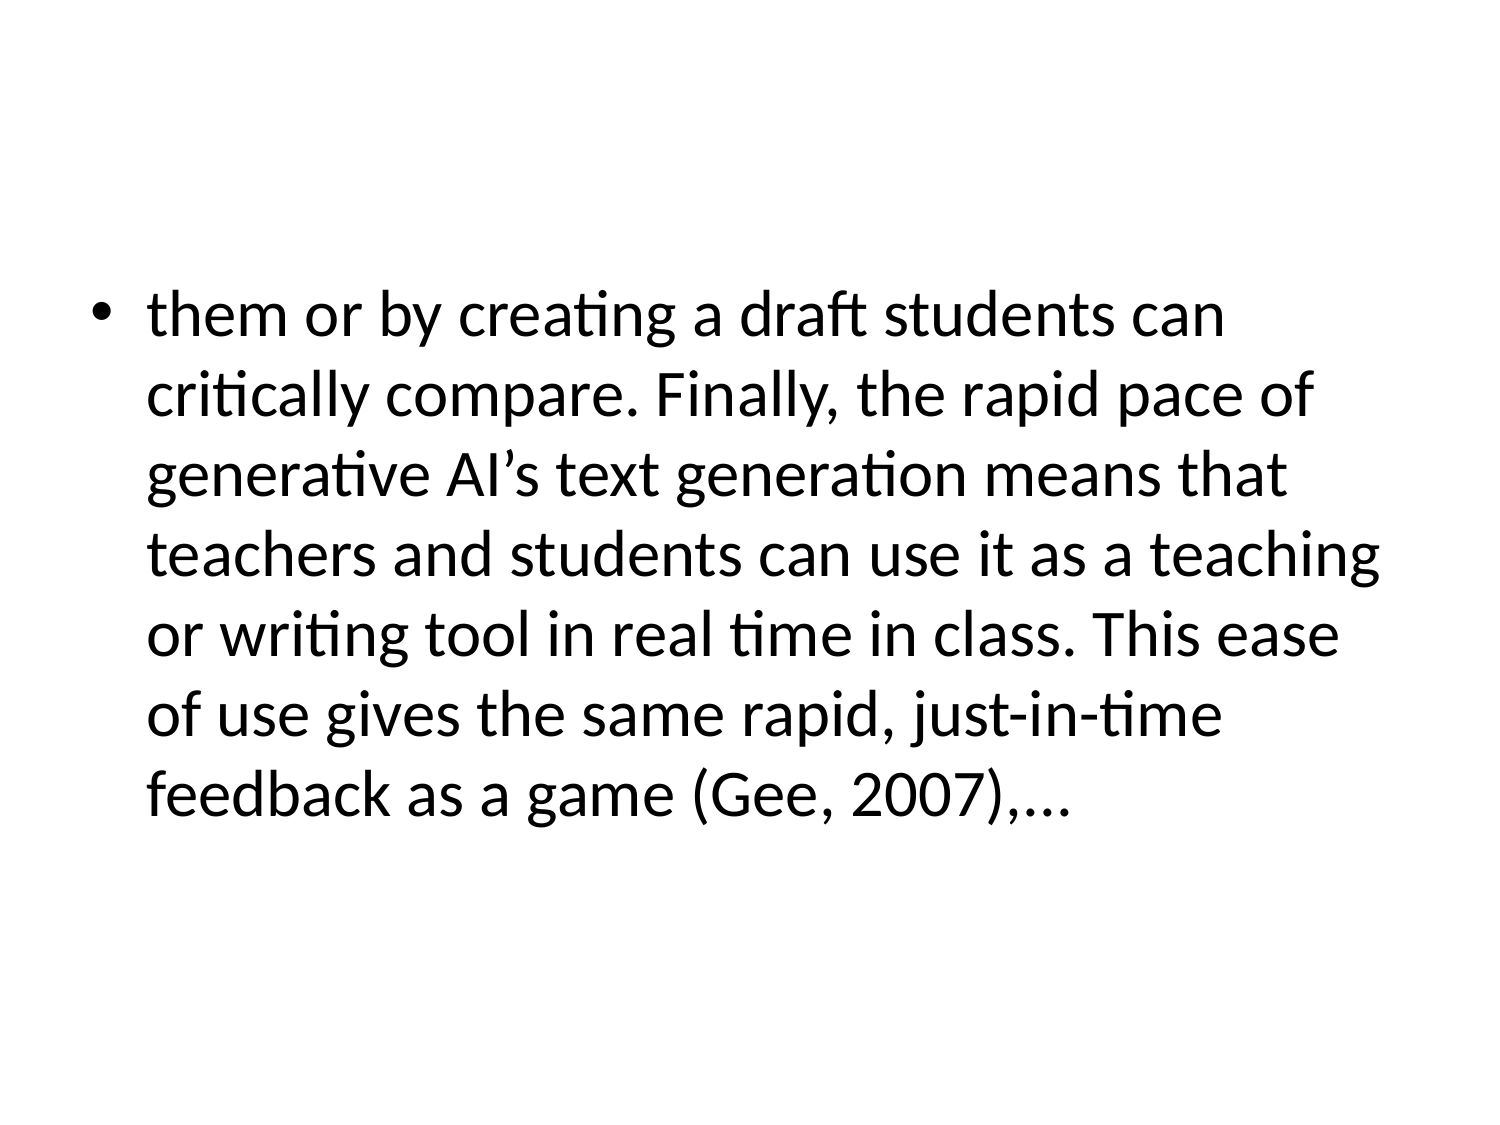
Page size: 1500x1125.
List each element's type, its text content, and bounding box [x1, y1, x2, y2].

list them or by creating a draft students can critically compare. Finally, the rapid pace of generative AI’s text generation means that teachers and students can use it as a teaching or writing tool in real time in class. This ease of use gives the same rapid, just-in-time feedback as a game (Gee, 2007),... [75, 262, 1425, 1005]
